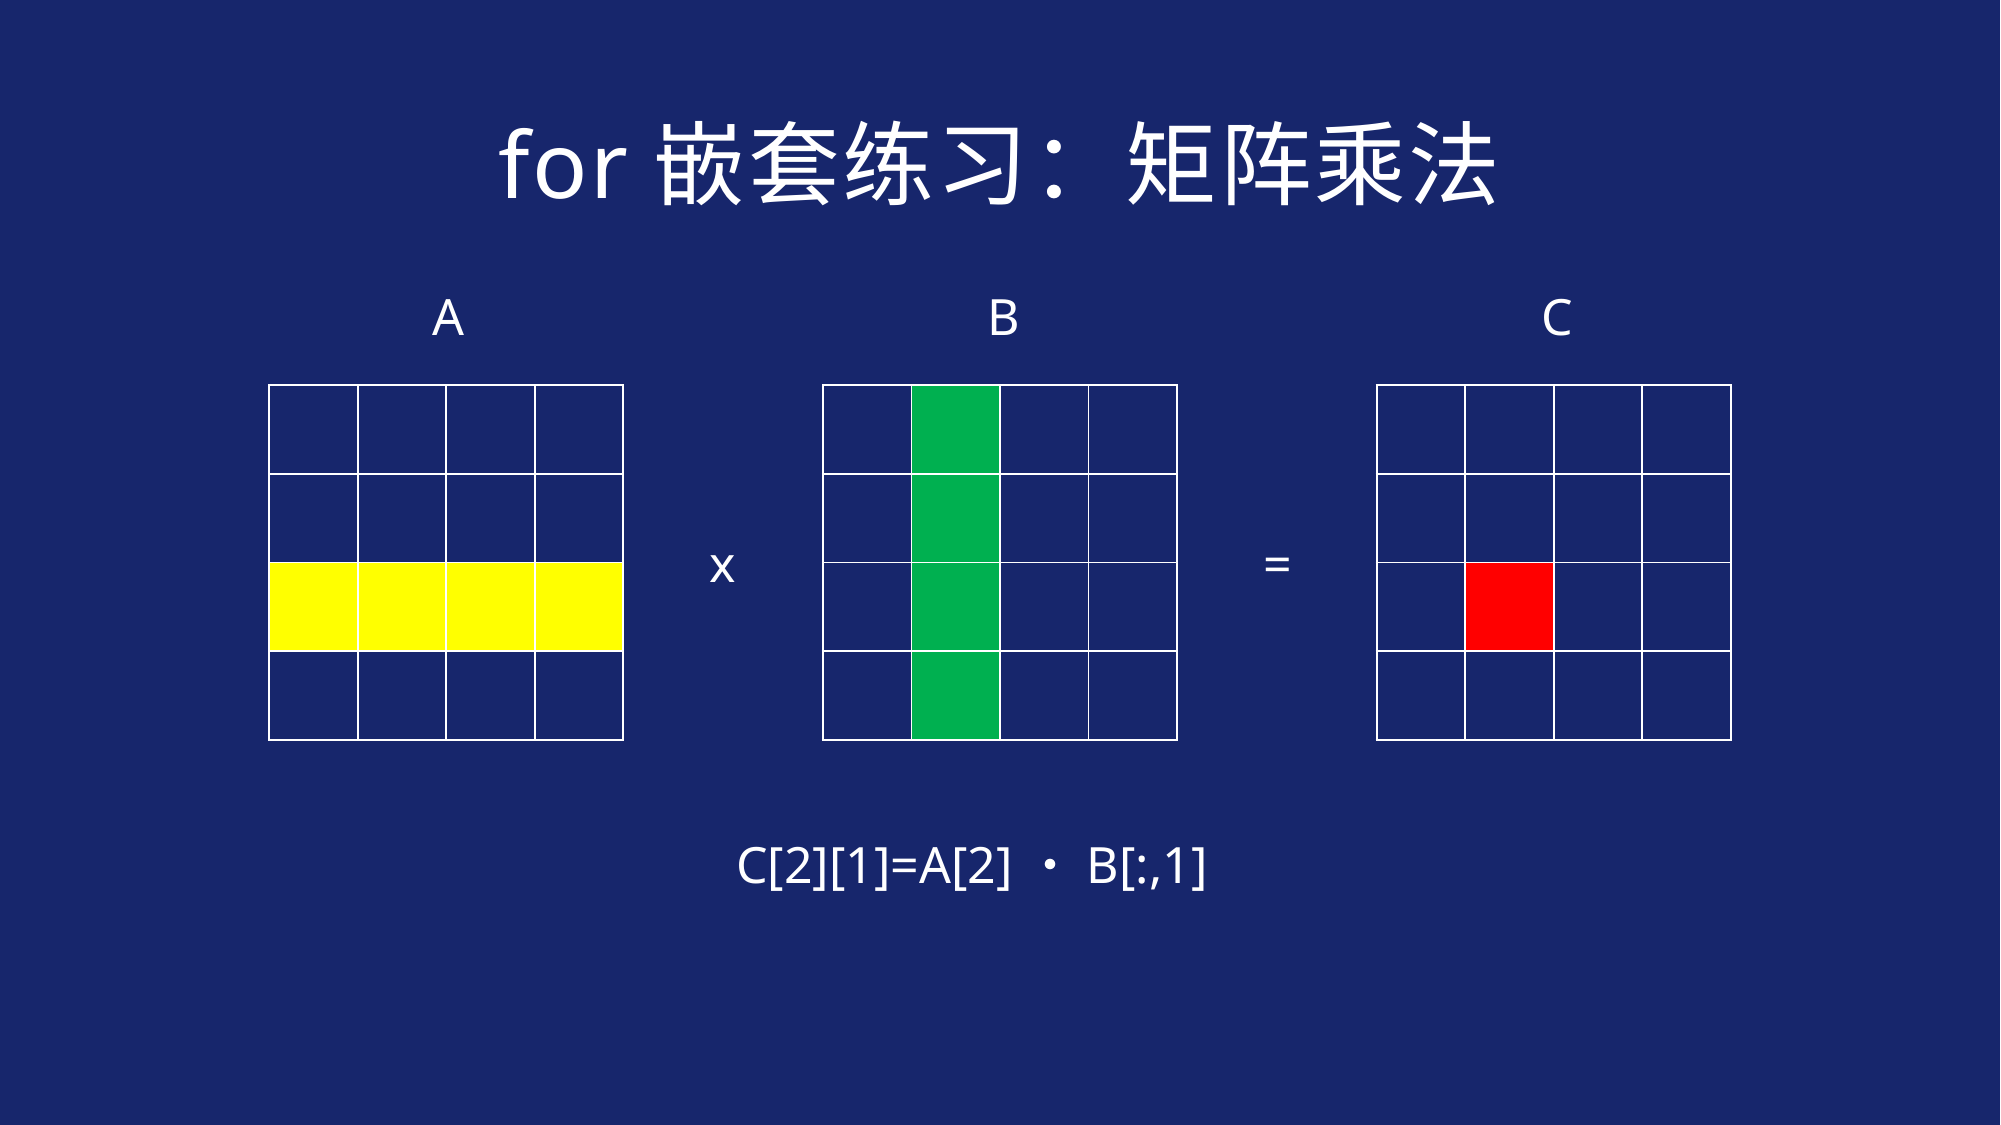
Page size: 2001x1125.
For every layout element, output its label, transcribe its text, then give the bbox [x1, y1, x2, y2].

table_cell [1643, 475, 1730, 562]
table_header [359, 386, 445, 473]
table_cell [447, 475, 534, 562]
table_cell [1555, 475, 1641, 562]
table_header [1643, 386, 1730, 473]
table_cell [912, 652, 999, 739]
table_cell [359, 475, 445, 562]
table_cell [1643, 652, 1730, 739]
table_header [1378, 386, 1464, 473]
table_cell [1378, 563, 1464, 650]
table_header [1466, 386, 1553, 473]
table_cell [536, 475, 622, 562]
table_cell [1466, 475, 1553, 562]
text_box C [1526, 277, 1588, 353]
table_header [912, 386, 999, 473]
table_cell [270, 652, 357, 739]
table_cell [824, 563, 911, 650]
text_box C[2][1]=A[2]・B[:,1] [721, 826, 1223, 901]
table_cell [824, 652, 911, 739]
table_cell [912, 475, 999, 562]
table_cell [1555, 563, 1641, 650]
table_cell [447, 652, 534, 739]
table_cell [1089, 652, 1176, 739]
table_header [1089, 386, 1176, 473]
table_cell [1001, 563, 1088, 650]
table_header [824, 386, 911, 473]
table_cell [1001, 475, 1088, 562]
table_cell [536, 563, 622, 650]
table_header [1555, 386, 1641, 473]
text_box x [695, 524, 752, 600]
text_box = [1249, 524, 1308, 600]
table_cell [1466, 563, 1553, 650]
table_cell [1643, 563, 1730, 650]
table_cell [359, 652, 445, 739]
table_cell [1089, 563, 1176, 650]
table_cell [447, 563, 534, 650]
table_cell [1089, 475, 1176, 562]
table_cell [1378, 475, 1464, 562]
table_cell [824, 475, 911, 562]
table_cell [270, 475, 357, 562]
text_box A [418, 277, 480, 353]
table_cell [270, 563, 357, 650]
table_cell [1001, 652, 1088, 739]
table_cell [1555, 652, 1641, 739]
table_header [270, 386, 357, 473]
table_header [447, 386, 534, 473]
table_cell [1378, 652, 1464, 739]
text_box B [972, 277, 1035, 353]
table_cell [912, 563, 999, 650]
table_cell [1466, 652, 1553, 739]
table_cell [536, 652, 622, 739]
table_header [536, 386, 622, 473]
title for嵌套练习：矩阵乘法 [137, 59, 1863, 278]
table_header [1001, 386, 1088, 473]
table_cell [359, 563, 445, 650]
